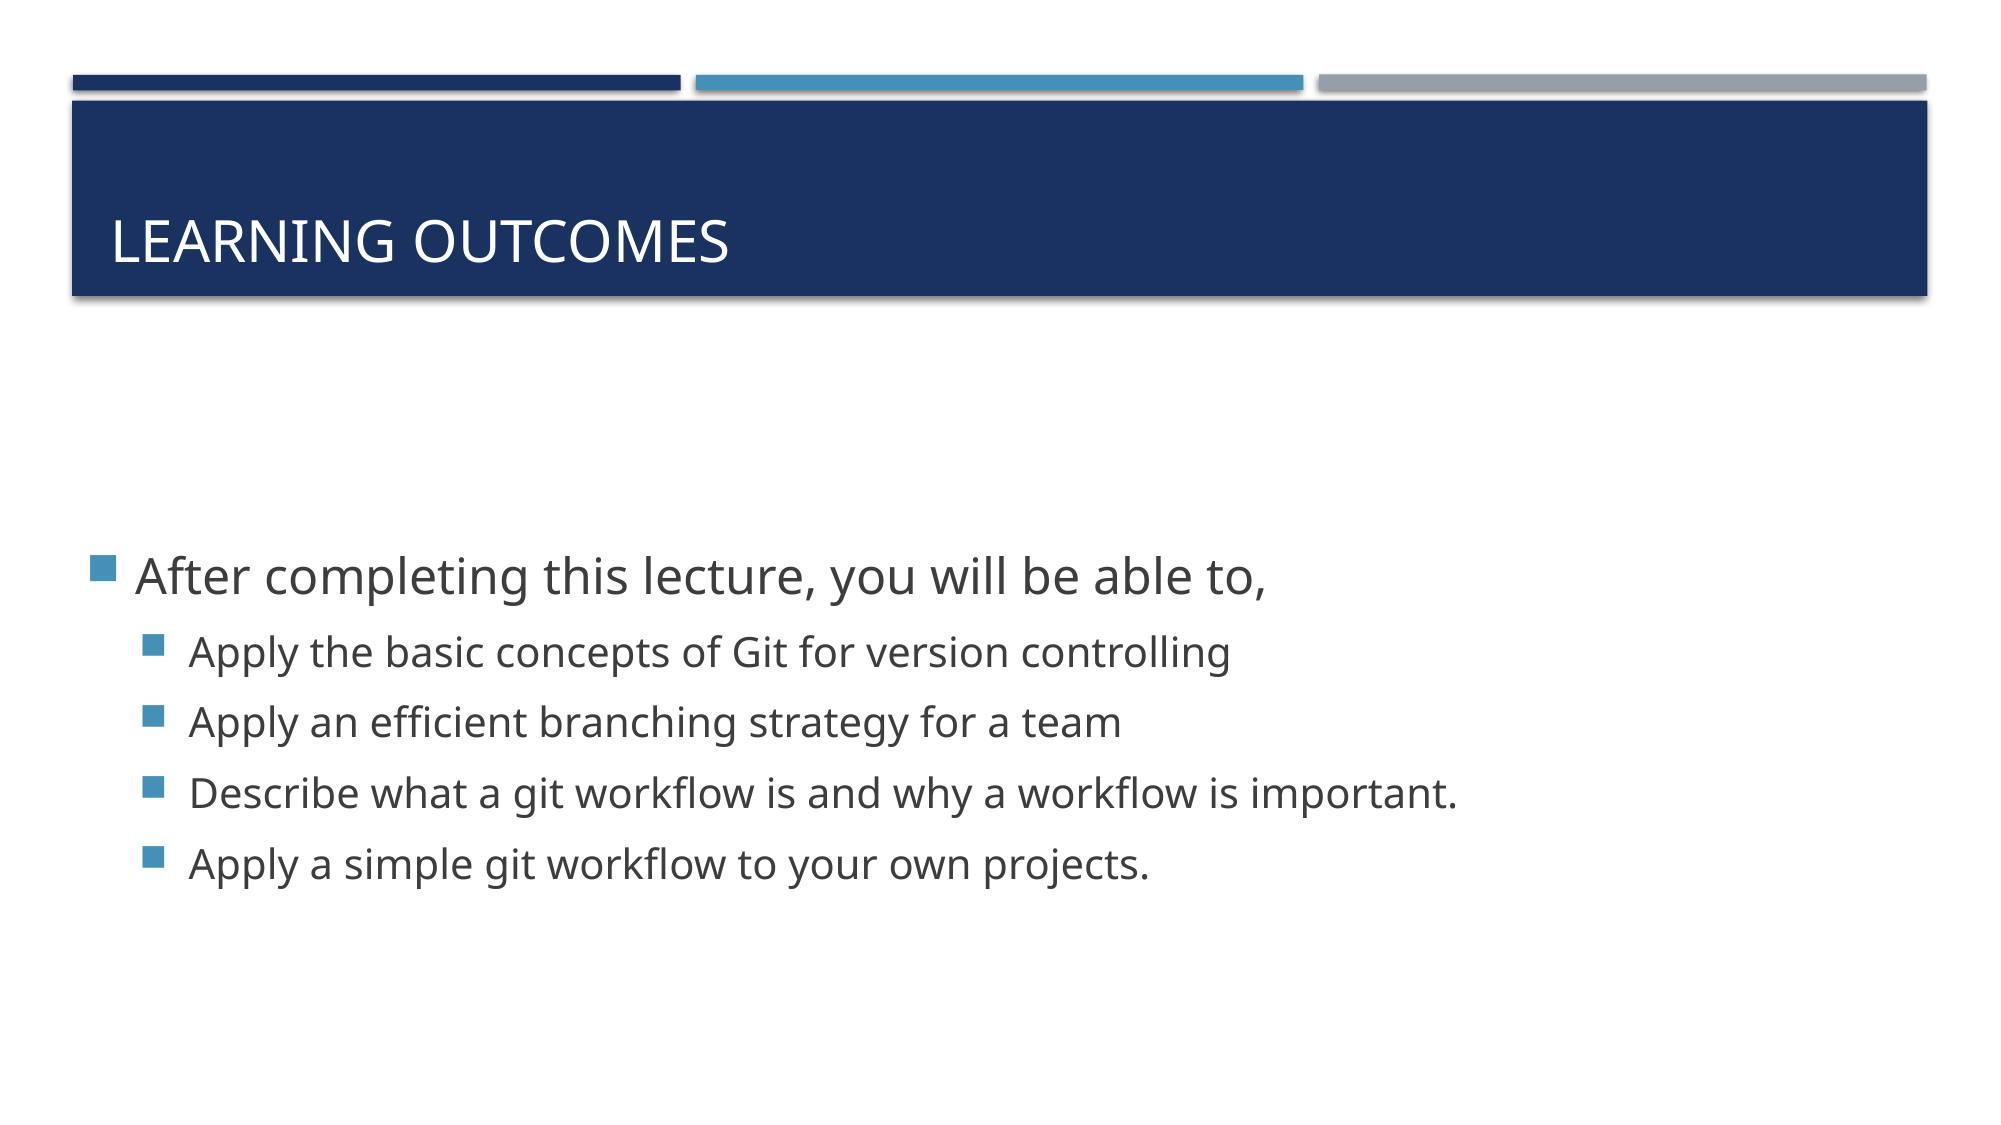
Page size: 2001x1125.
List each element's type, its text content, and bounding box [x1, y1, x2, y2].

title Learning outcomes [95, 115, 1905, 282]
list After completing this lecture, you will be able to, Apply the basic concepts of Git for version controlling Apply an efficient branching strategy for a team Describe what a git workflow is and why a workflow is important. Apply a simple git workflow to your own projects. [70, 357, 1930, 1075]
